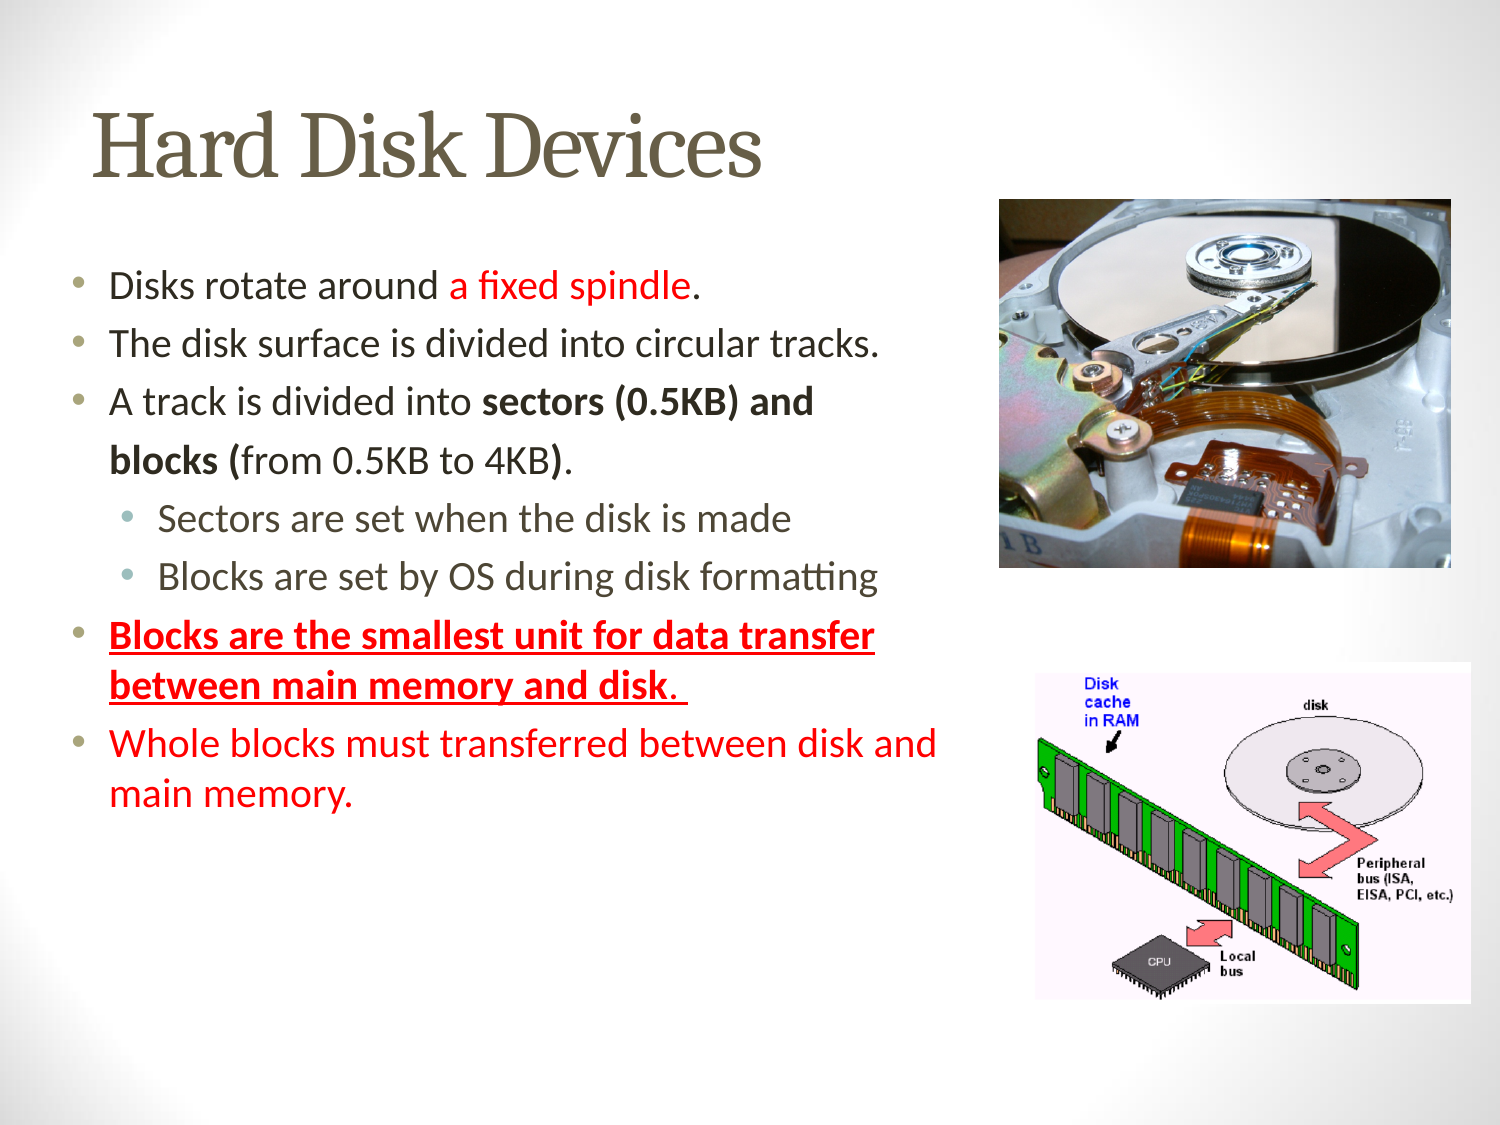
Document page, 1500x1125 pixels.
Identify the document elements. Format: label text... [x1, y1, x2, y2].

list Disks rotate around a fixed spindle. The disk surface is divided into circular tracks. A track is divided into sectors (0.5KB) and blocks (from 0.5KB to 4KB). Sectors are set when the disk is made Blocks are set by OS during disk formatting Blocks are the smallest unit for data transfer between main memory and disk. Whole blocks must transferred between disk and main memory. [37, 249, 988, 1038]
title Hard Disk Devices [75, 45, 1325, 233]
picture [0, 0, 1500, 1125]
